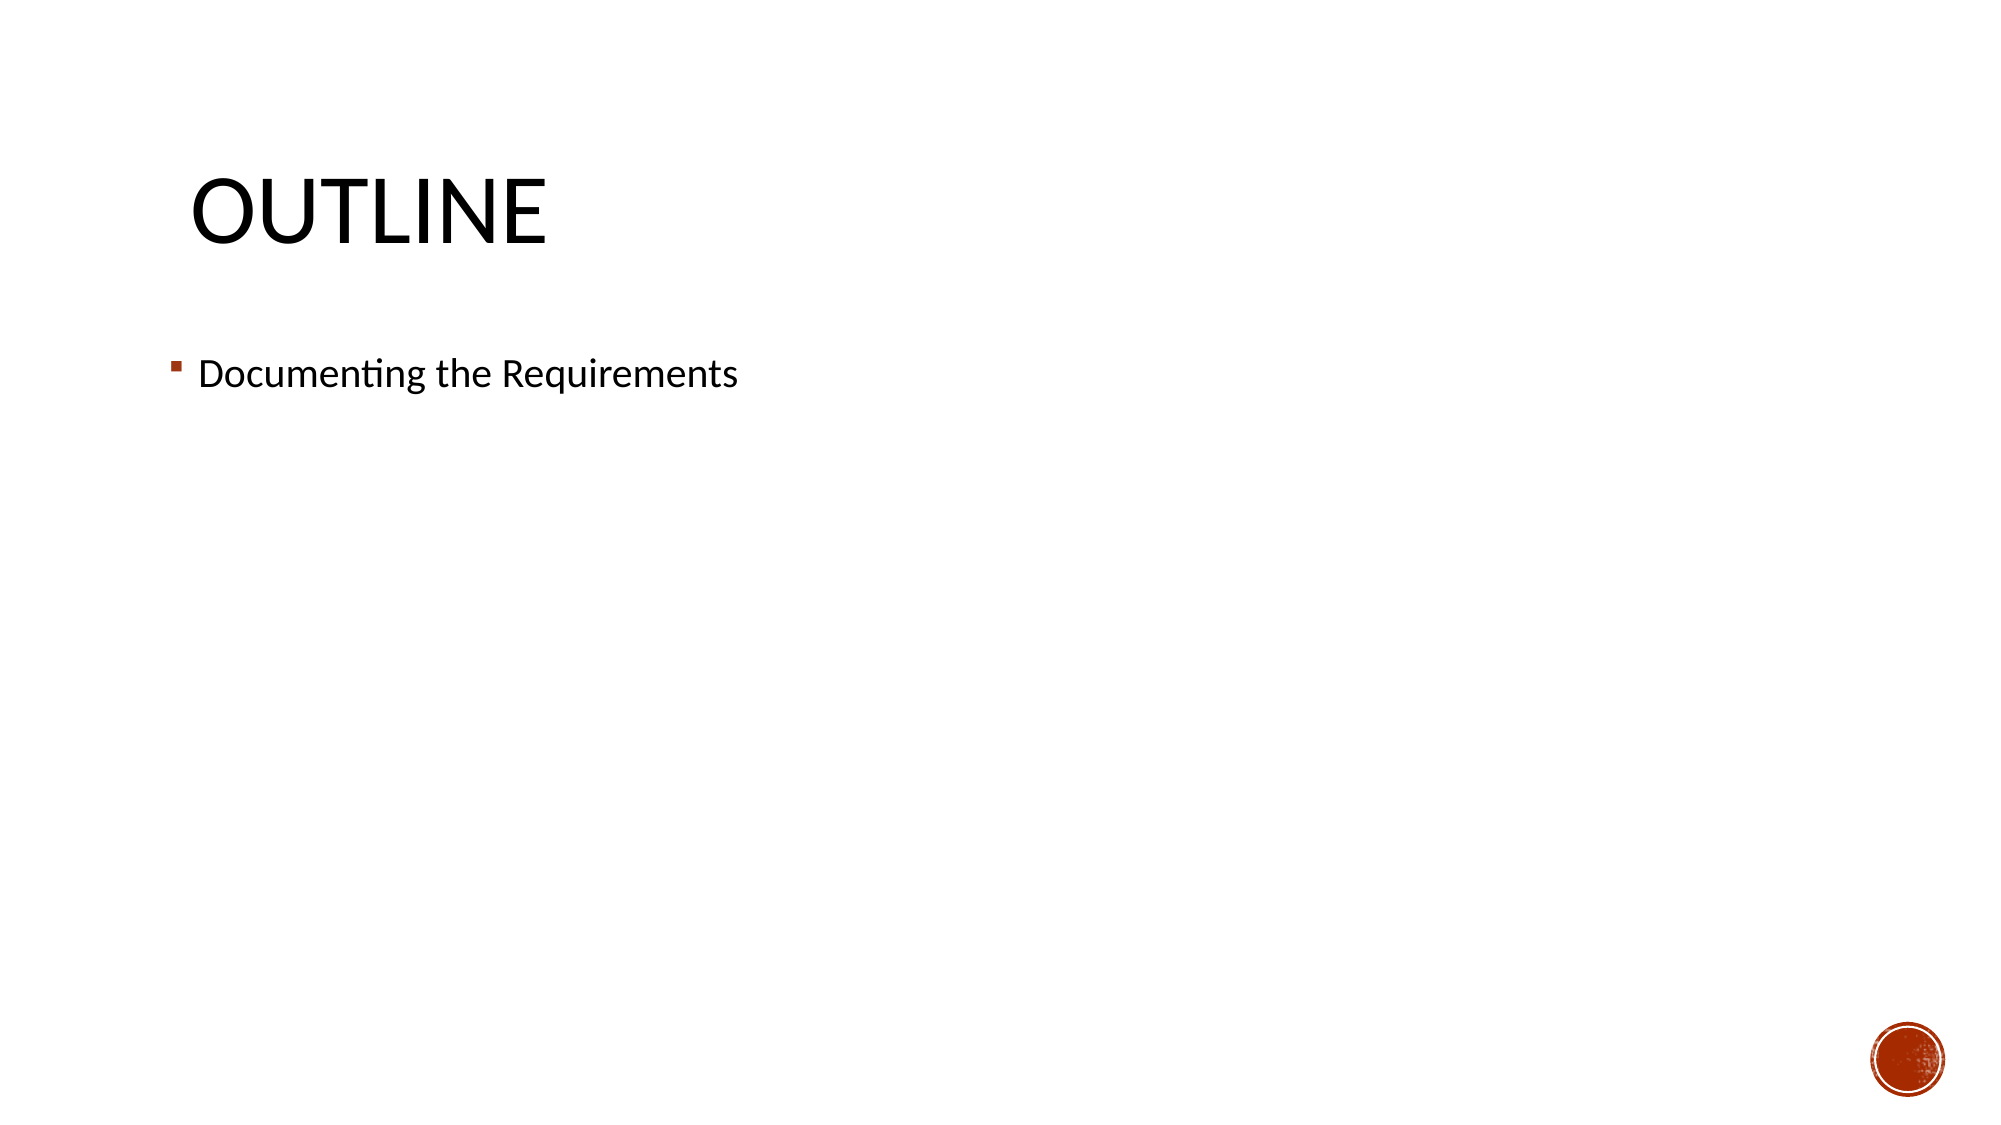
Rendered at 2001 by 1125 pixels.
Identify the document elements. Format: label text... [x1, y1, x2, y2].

list Documenting the Requirements [153, 343, 1804, 1008]
title Outline [175, 79, 1826, 344]
